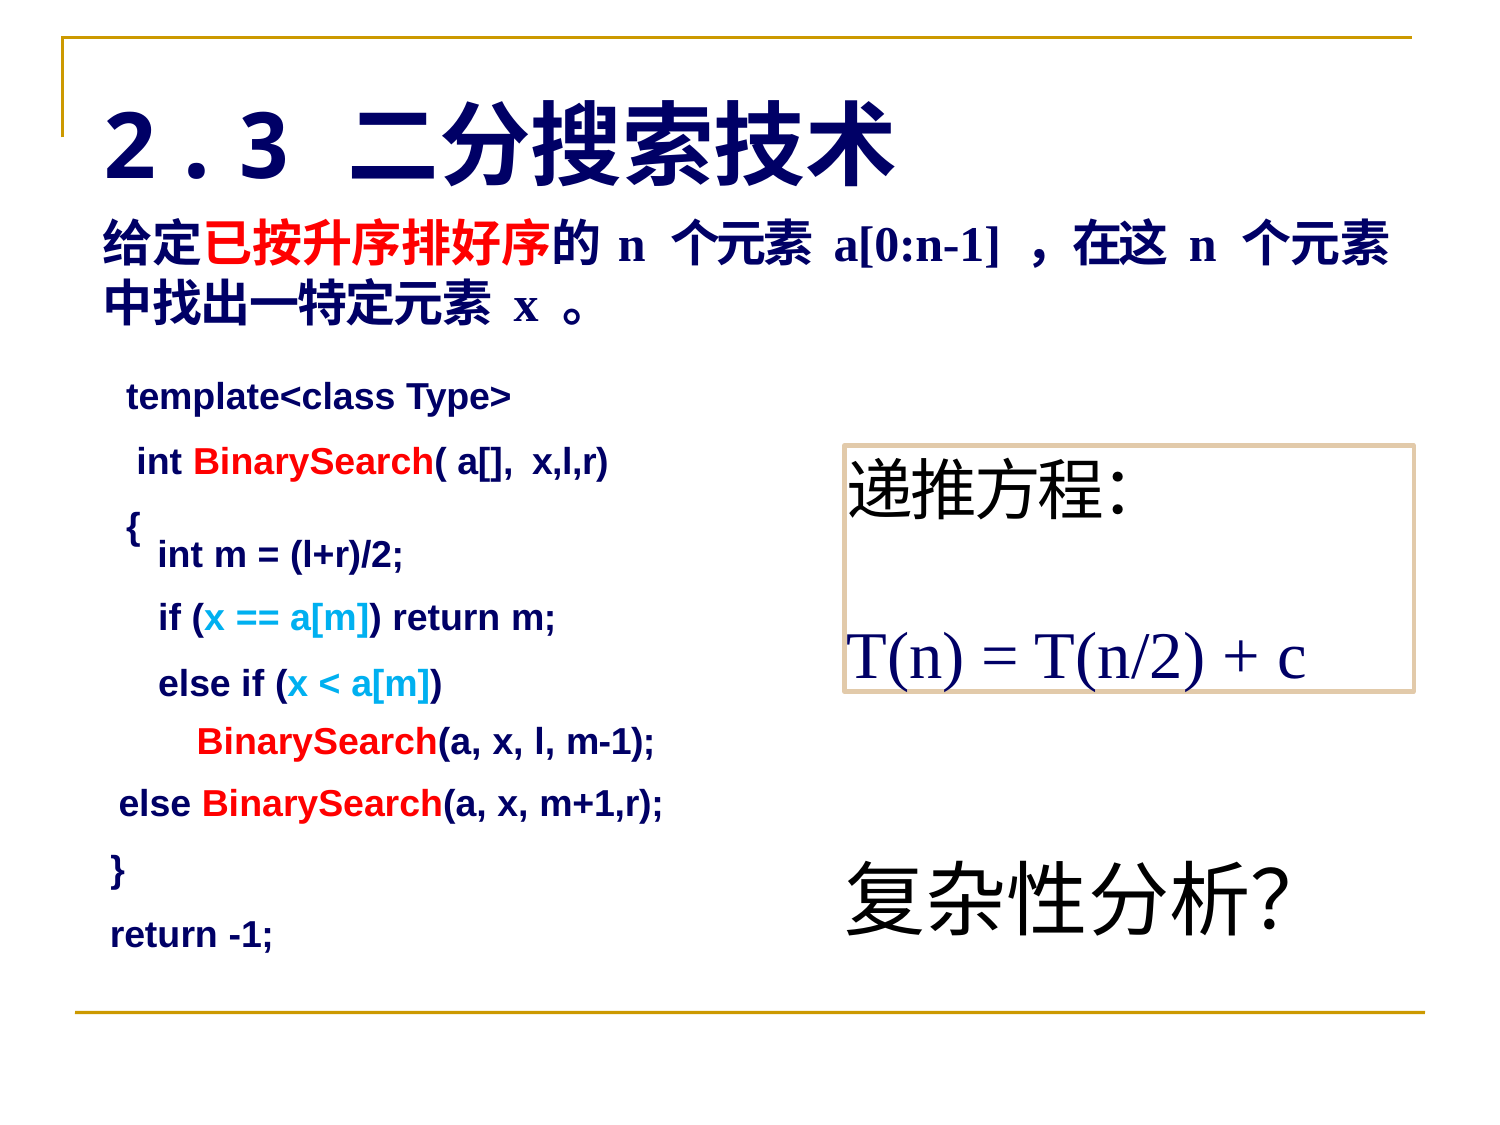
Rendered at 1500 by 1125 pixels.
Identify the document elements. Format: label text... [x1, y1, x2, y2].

text_box int m = (l+r)/2; if (x == a[m]) return m; else if (x < a[m]) BinarySearch(a, x, l, m-1); else BinarySearch(a, x, m+1,r); } return -1; [109, 510, 739, 955]
text_box template<class Type> int BinarySearch( a[], x,l,r) { [123, 349, 1357, 548]
text_box 复杂性分析？ [844, 845, 1384, 946]
text_box 给定已按升序排好序的 n 个元素 a[0:n-1] ，在这 n 个元素中找出一特定元素 x 。 [100, 209, 1402, 332]
text_box 递推方程： T(n) = T(n/2) + c [842, 443, 1416, 694]
title 2.3 二分搜索技术 [100, 84, 898, 209]
